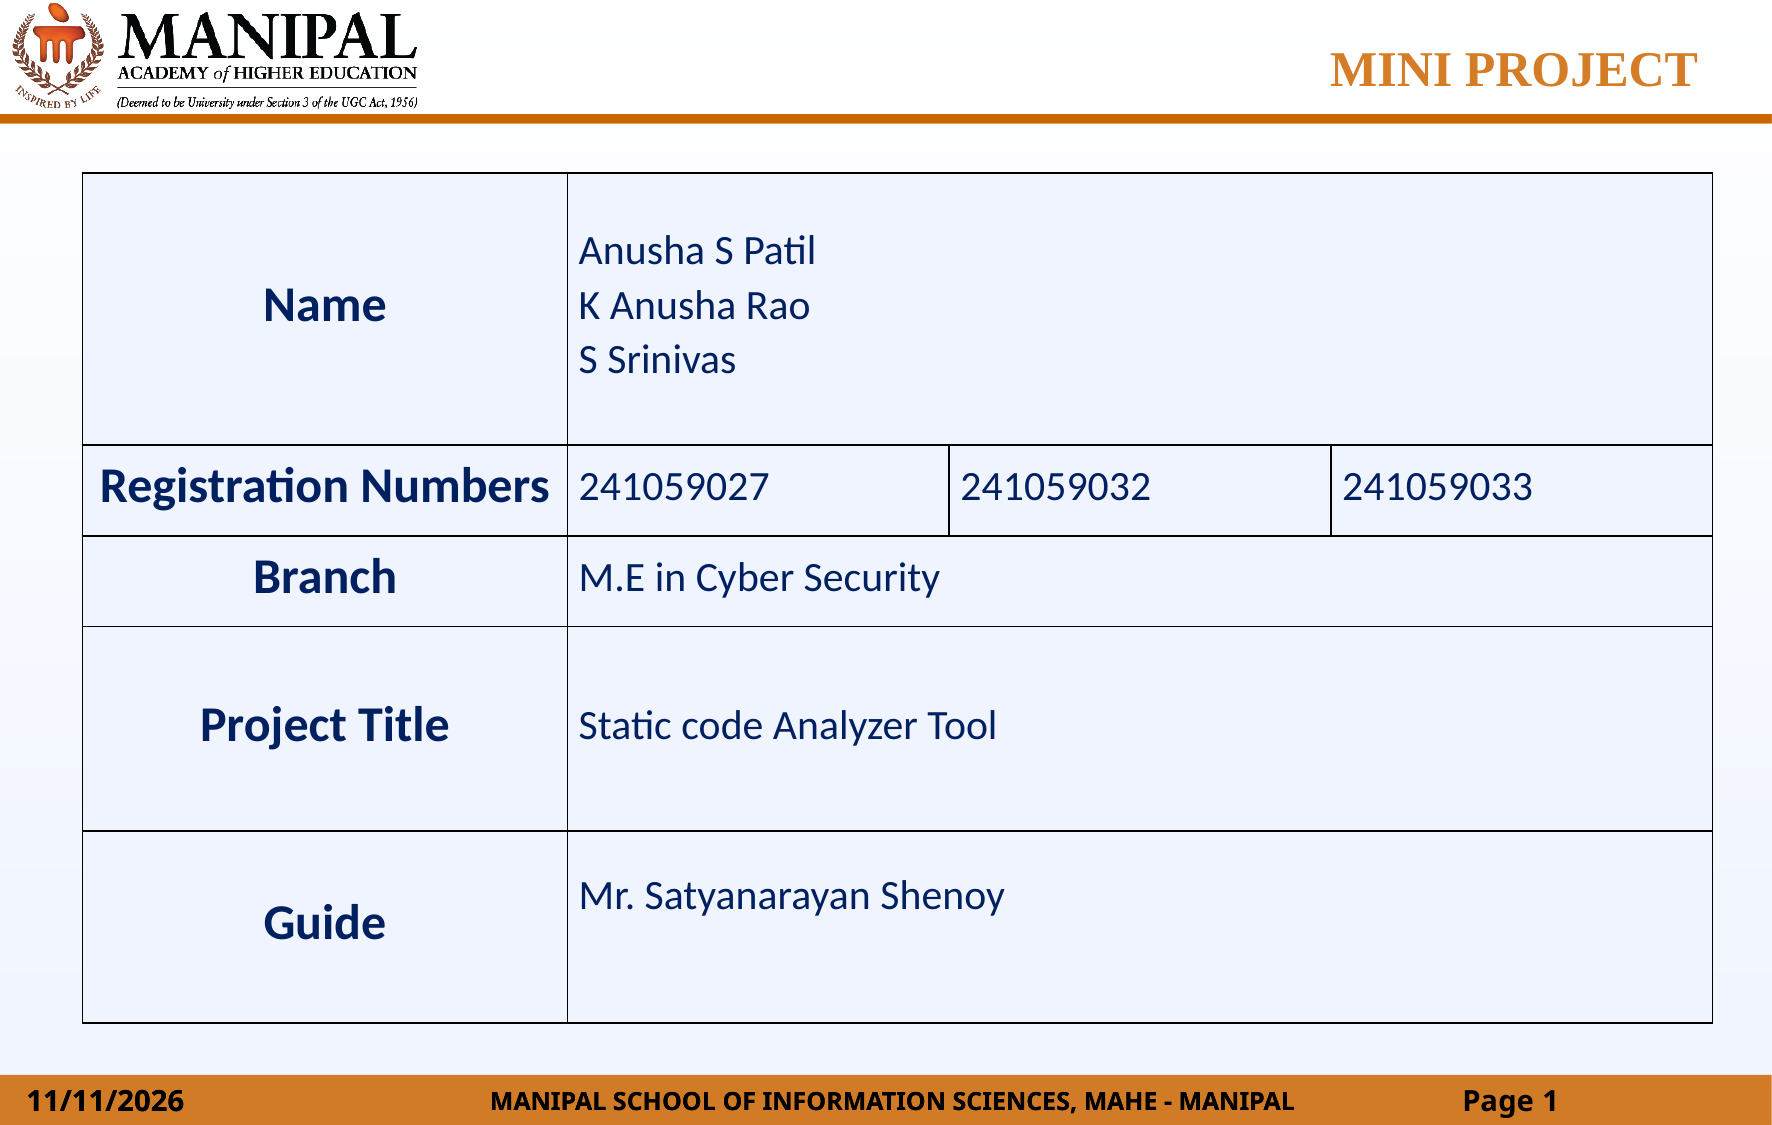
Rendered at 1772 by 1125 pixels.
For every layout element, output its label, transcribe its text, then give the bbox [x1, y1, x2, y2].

table_cell 241059033 [1332, 446, 1712, 535]
table_cell 241059032 [950, 446, 1330, 535]
table_cell 241059027 [568, 446, 948, 535]
table_cell Guide [83, 832, 567, 1022]
table_cell Static code Analyzer Tool [568, 627, 1712, 830]
picture [0, 0, 429, 119]
table_cell M.E in Cyber Security [568, 537, 1712, 626]
table_cell Registration Numbers [83, 446, 567, 535]
table_cell Branch [83, 537, 567, 626]
table_header Name [83, 174, 567, 444]
table_header Anusha S Patil K Anusha Rao S Srinivas [568, 174, 1712, 444]
table_cell Mr. Satyanarayan Shenoy [568, 832, 1712, 1022]
table_cell Project Title [83, 627, 567, 830]
text_box MINI PROJECT [410, 28, 1713, 104]
